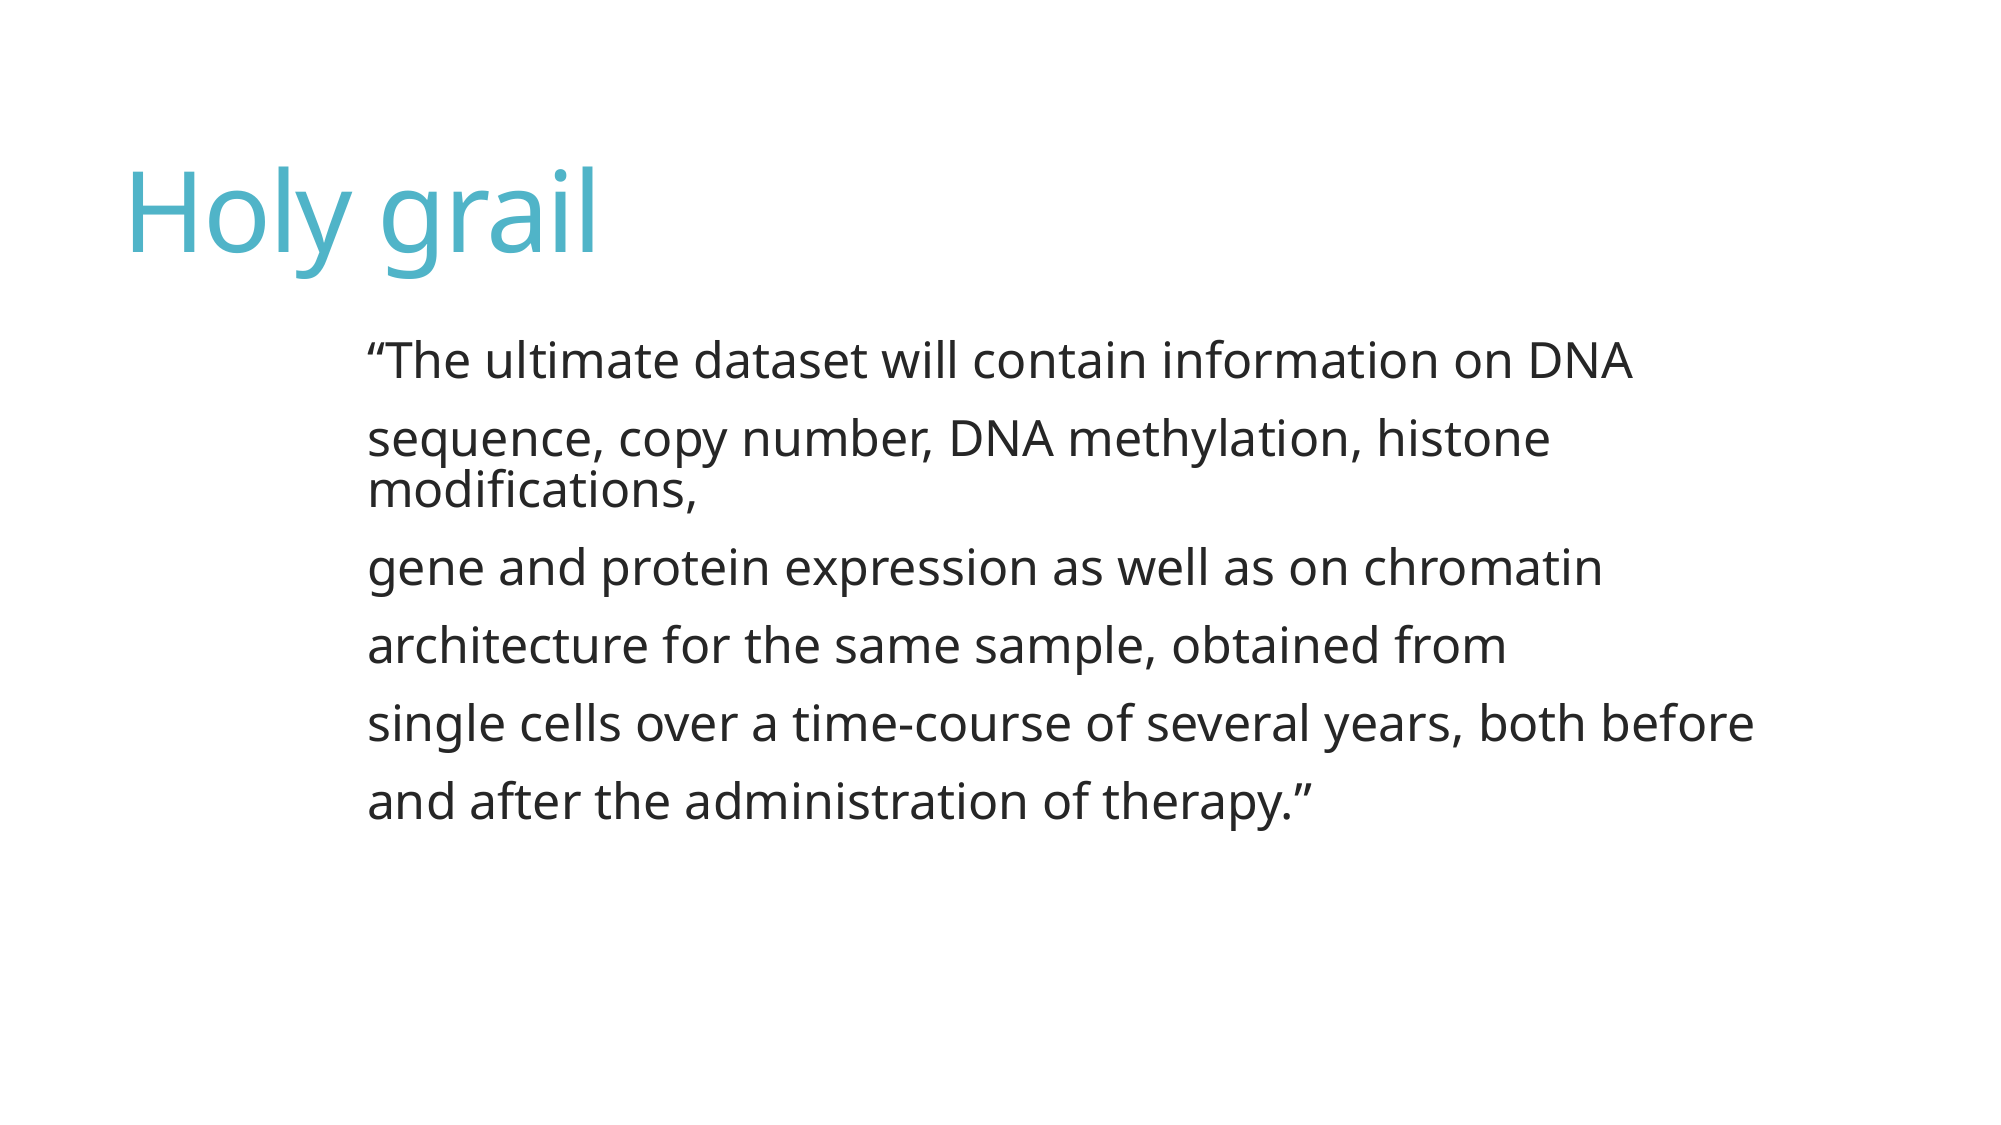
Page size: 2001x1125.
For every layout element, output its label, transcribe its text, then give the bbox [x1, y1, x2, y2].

list “The ultimate dataset will contain information on DNA sequence, copy number, DNA methylation, histone modifications, gene and protein expression as well as on chromatin architecture for the same sample, obtained from single cells over a time-course of several years, both before and after the administration of therapy.” [337, 329, 1876, 948]
title Holy grail [107, 81, 1875, 354]
